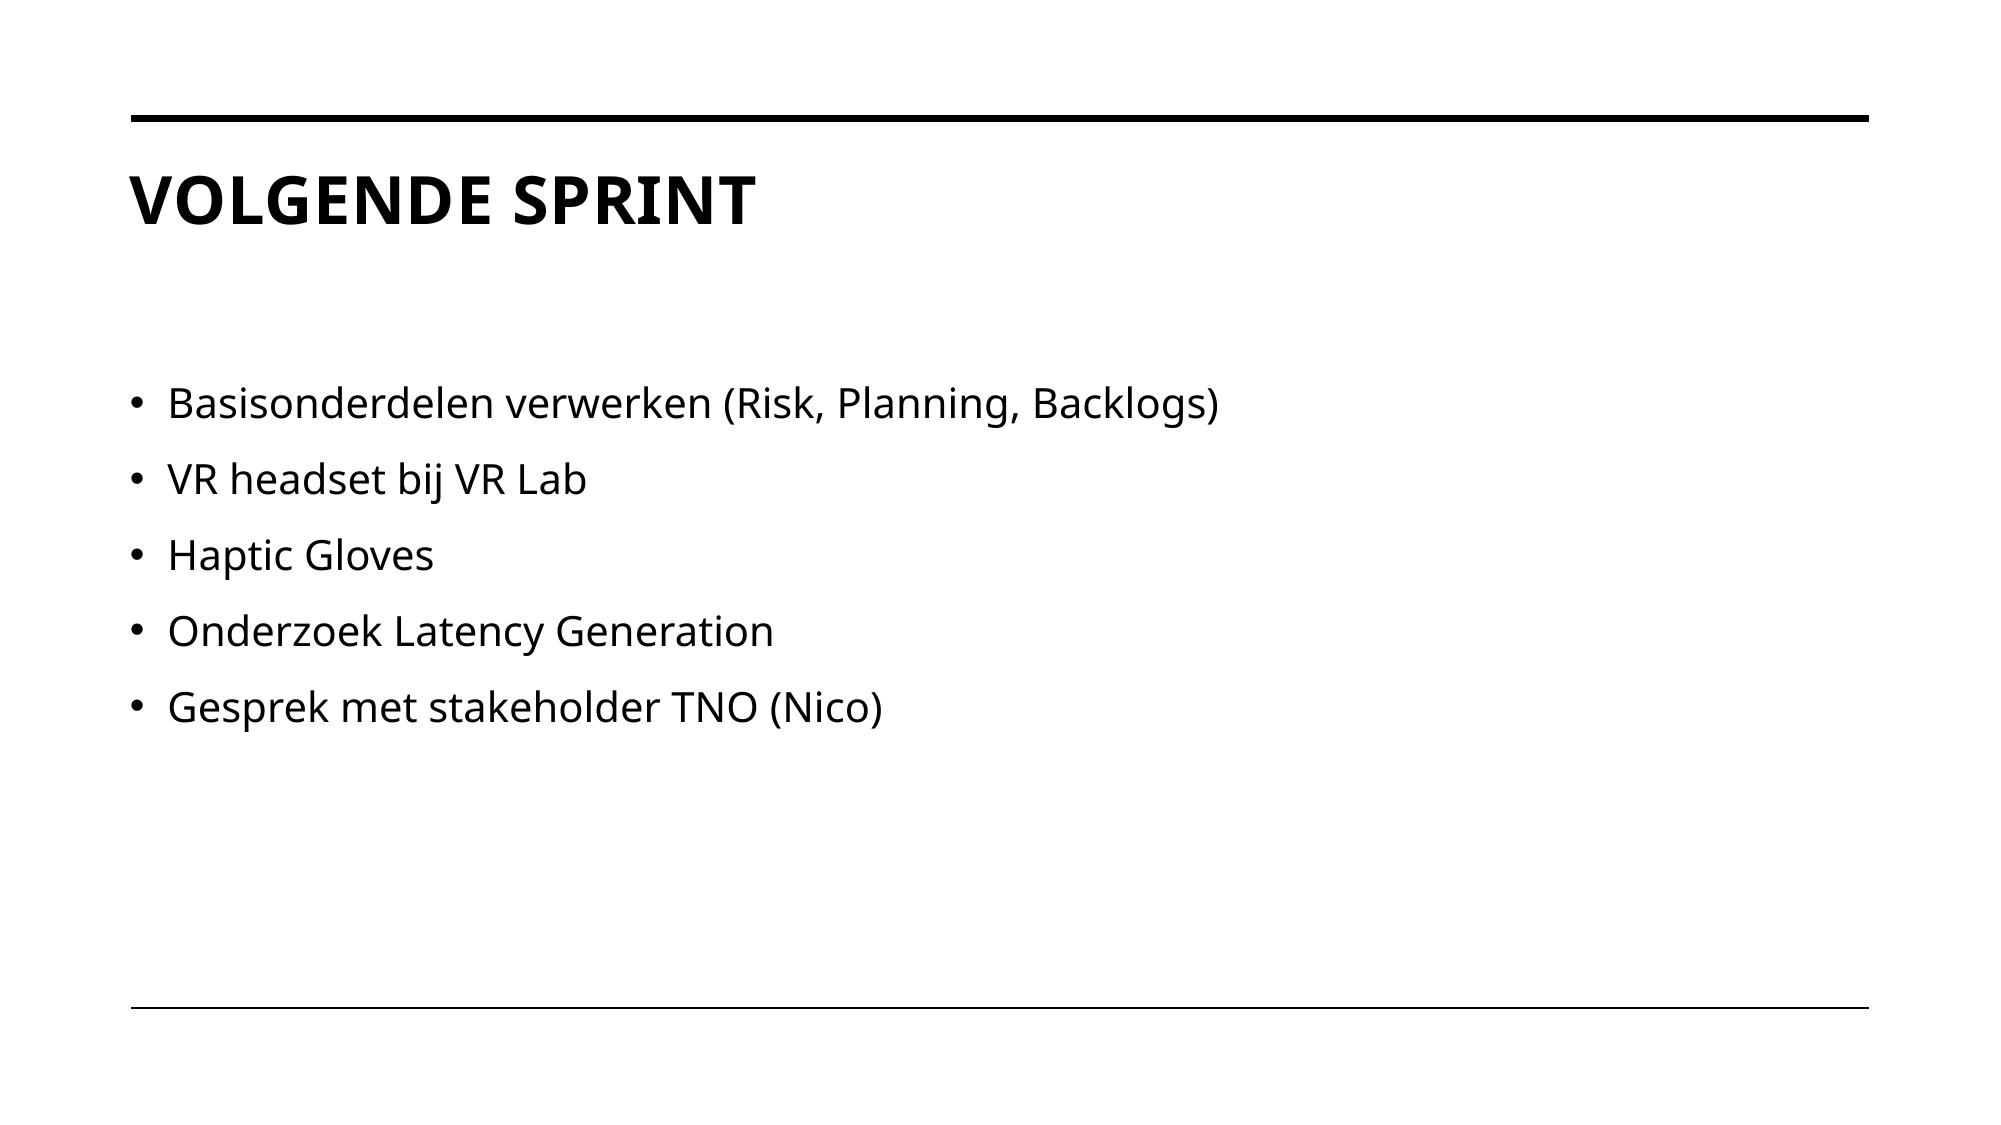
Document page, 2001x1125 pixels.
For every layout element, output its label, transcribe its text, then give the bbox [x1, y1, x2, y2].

title Volgende Sprint [114, 149, 1869, 364]
list Basisonderdelen verwerken (Risk, Planning, Backlogs) VR headset bij VR Lab Haptic Gloves Onderzoek Latency Generation Gesprek met stakeholder TNO (Nico) [114, 364, 1869, 978]
